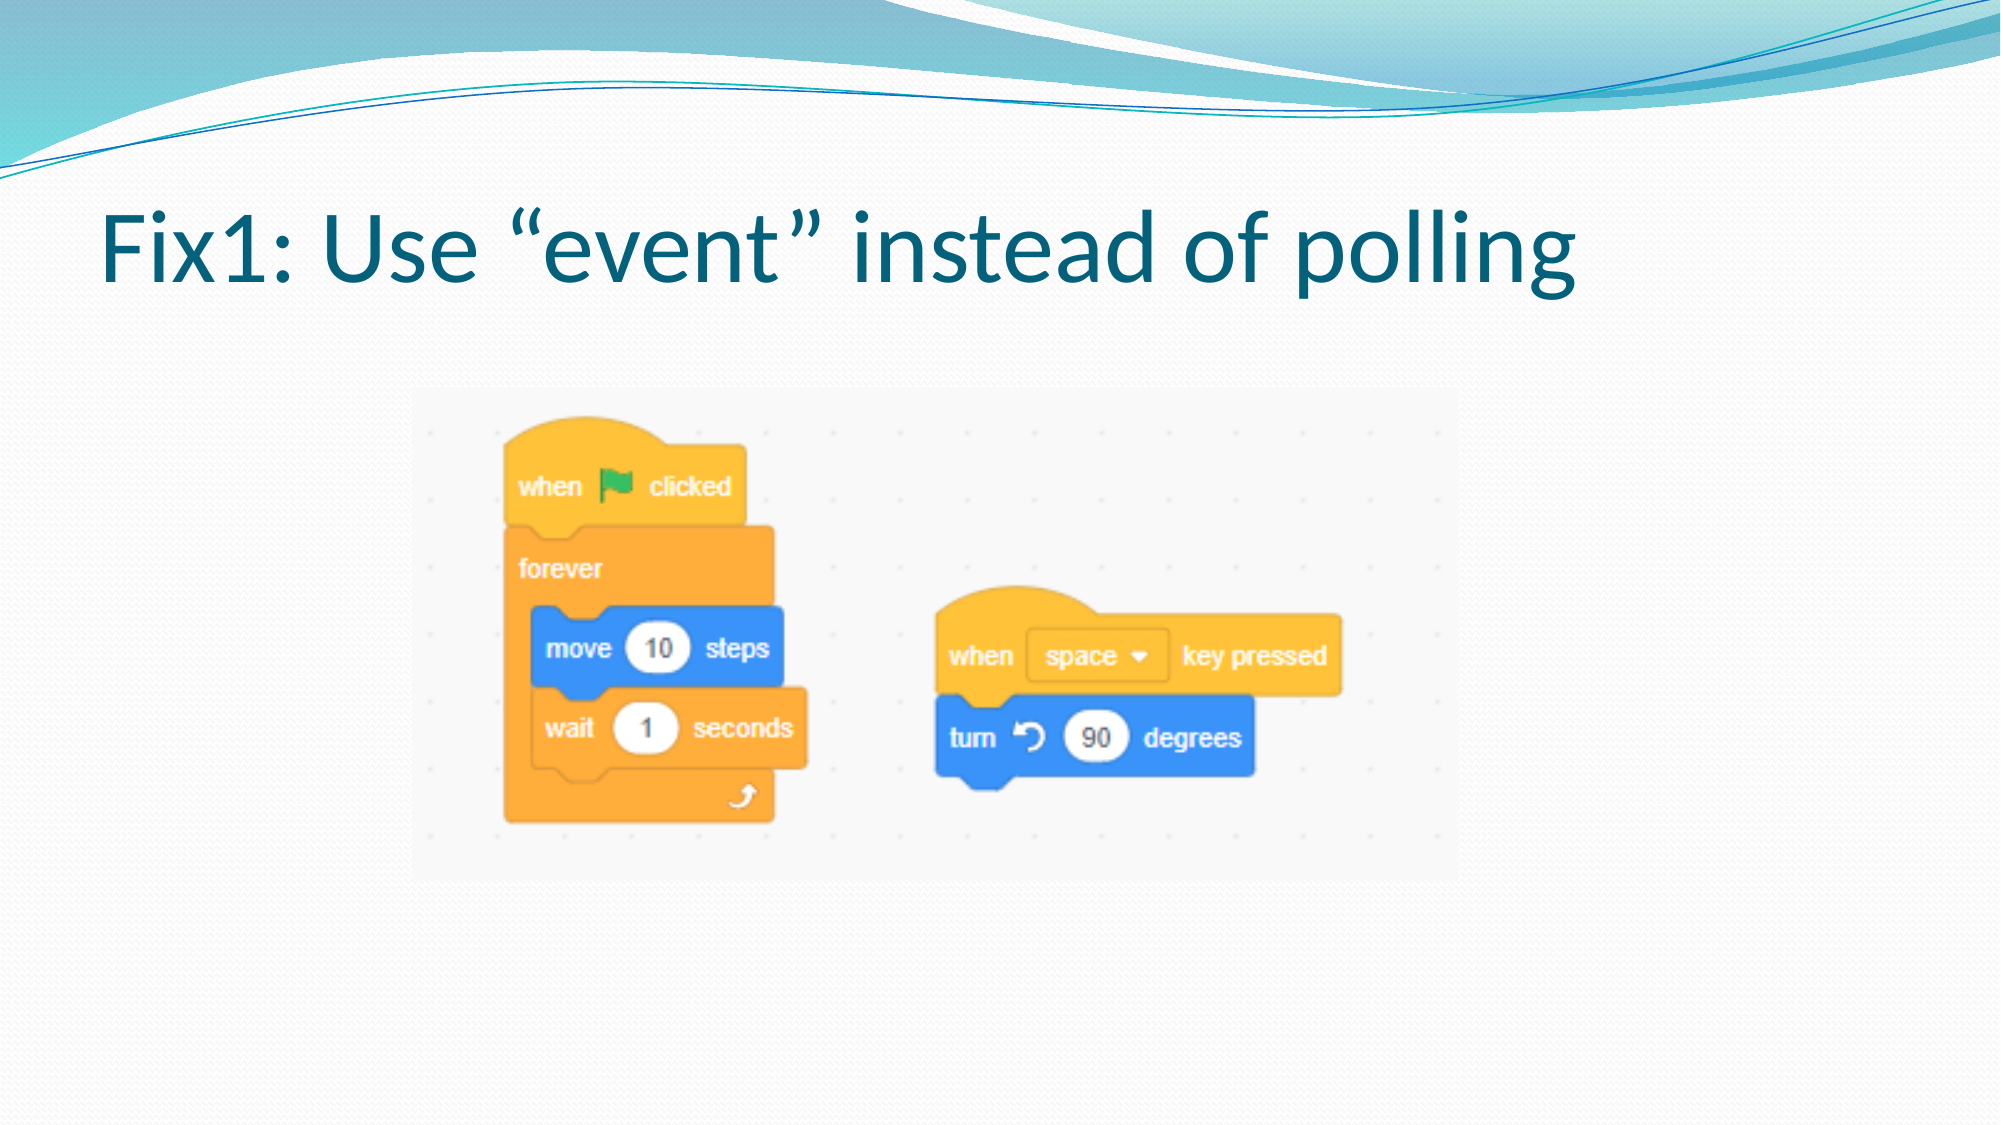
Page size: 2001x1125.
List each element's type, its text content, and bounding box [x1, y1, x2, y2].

title Fix1: Use “event” instead of polling [99, 115, 1900, 303]
picture [412, 387, 1460, 880]
